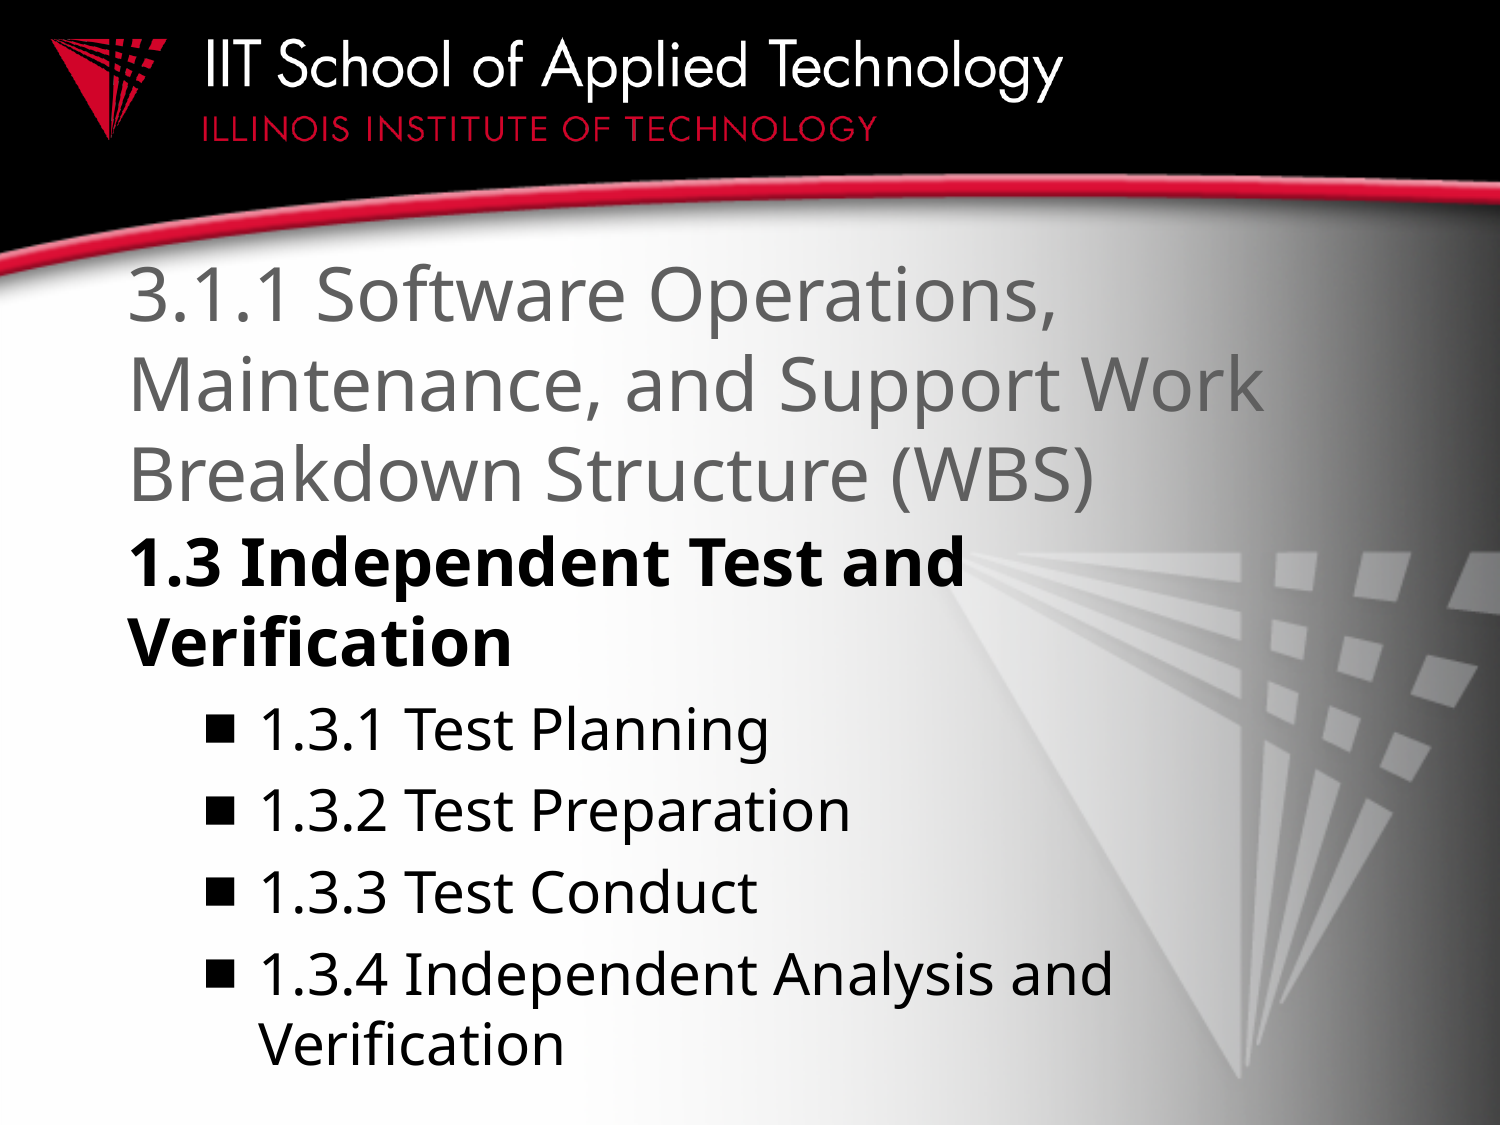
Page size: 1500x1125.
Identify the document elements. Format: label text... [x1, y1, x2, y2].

picture [0, 0, 1500, 1125]
title 3.1.1 Software Operations, Maintenance, and Support Work Breakdown Structure (WBS) [112, 249, 1388, 512]
list 1.3 Independent Test and Verification 1.3.1 Test Planning 1.3.2 Test Preparation 1.3.3 Test Conduct 1.3.4 Independent Analysis and Verification [112, 512, 1388, 1088]
